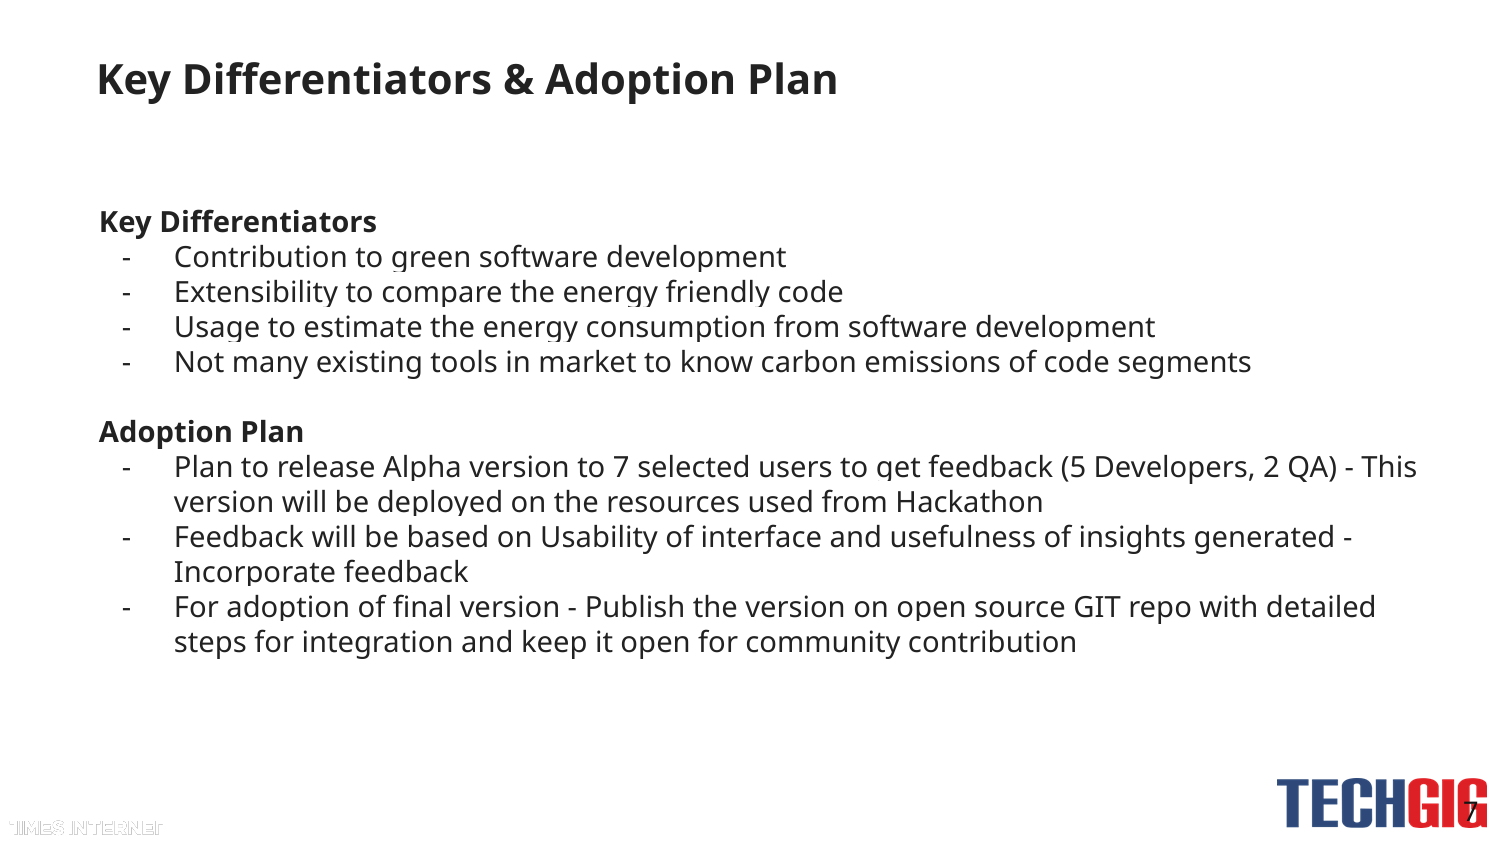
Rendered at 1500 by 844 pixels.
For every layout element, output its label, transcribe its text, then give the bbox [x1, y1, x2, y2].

slide_number ‹#› [1403, 779, 1494, 844]
picture [8, 818, 164, 837]
picture [1277, 777, 1488, 828]
title Key Differentiators & Adoption Plan [81, 37, 1440, 133]
text_box Key Differentiators Contribution to green software development Extensibility to compare the energy friendly code Usage to estimate the energy consumption from software development Not many existing tools in market to know carbon emissions of code segments Adoption Plan Plan to release Alpha version to 7 selected users to get feedback (5 Developers, 2 QA) - This version will be deployed on the resources used from Hackathon Feedback will be based on Usability of interface and usefulness of insights generated - Incorporate feedback For adoption of final version - Publish the version on open source GIT repo with detailed steps for integration and keep it open for community contribution [84, 188, 1436, 749]
